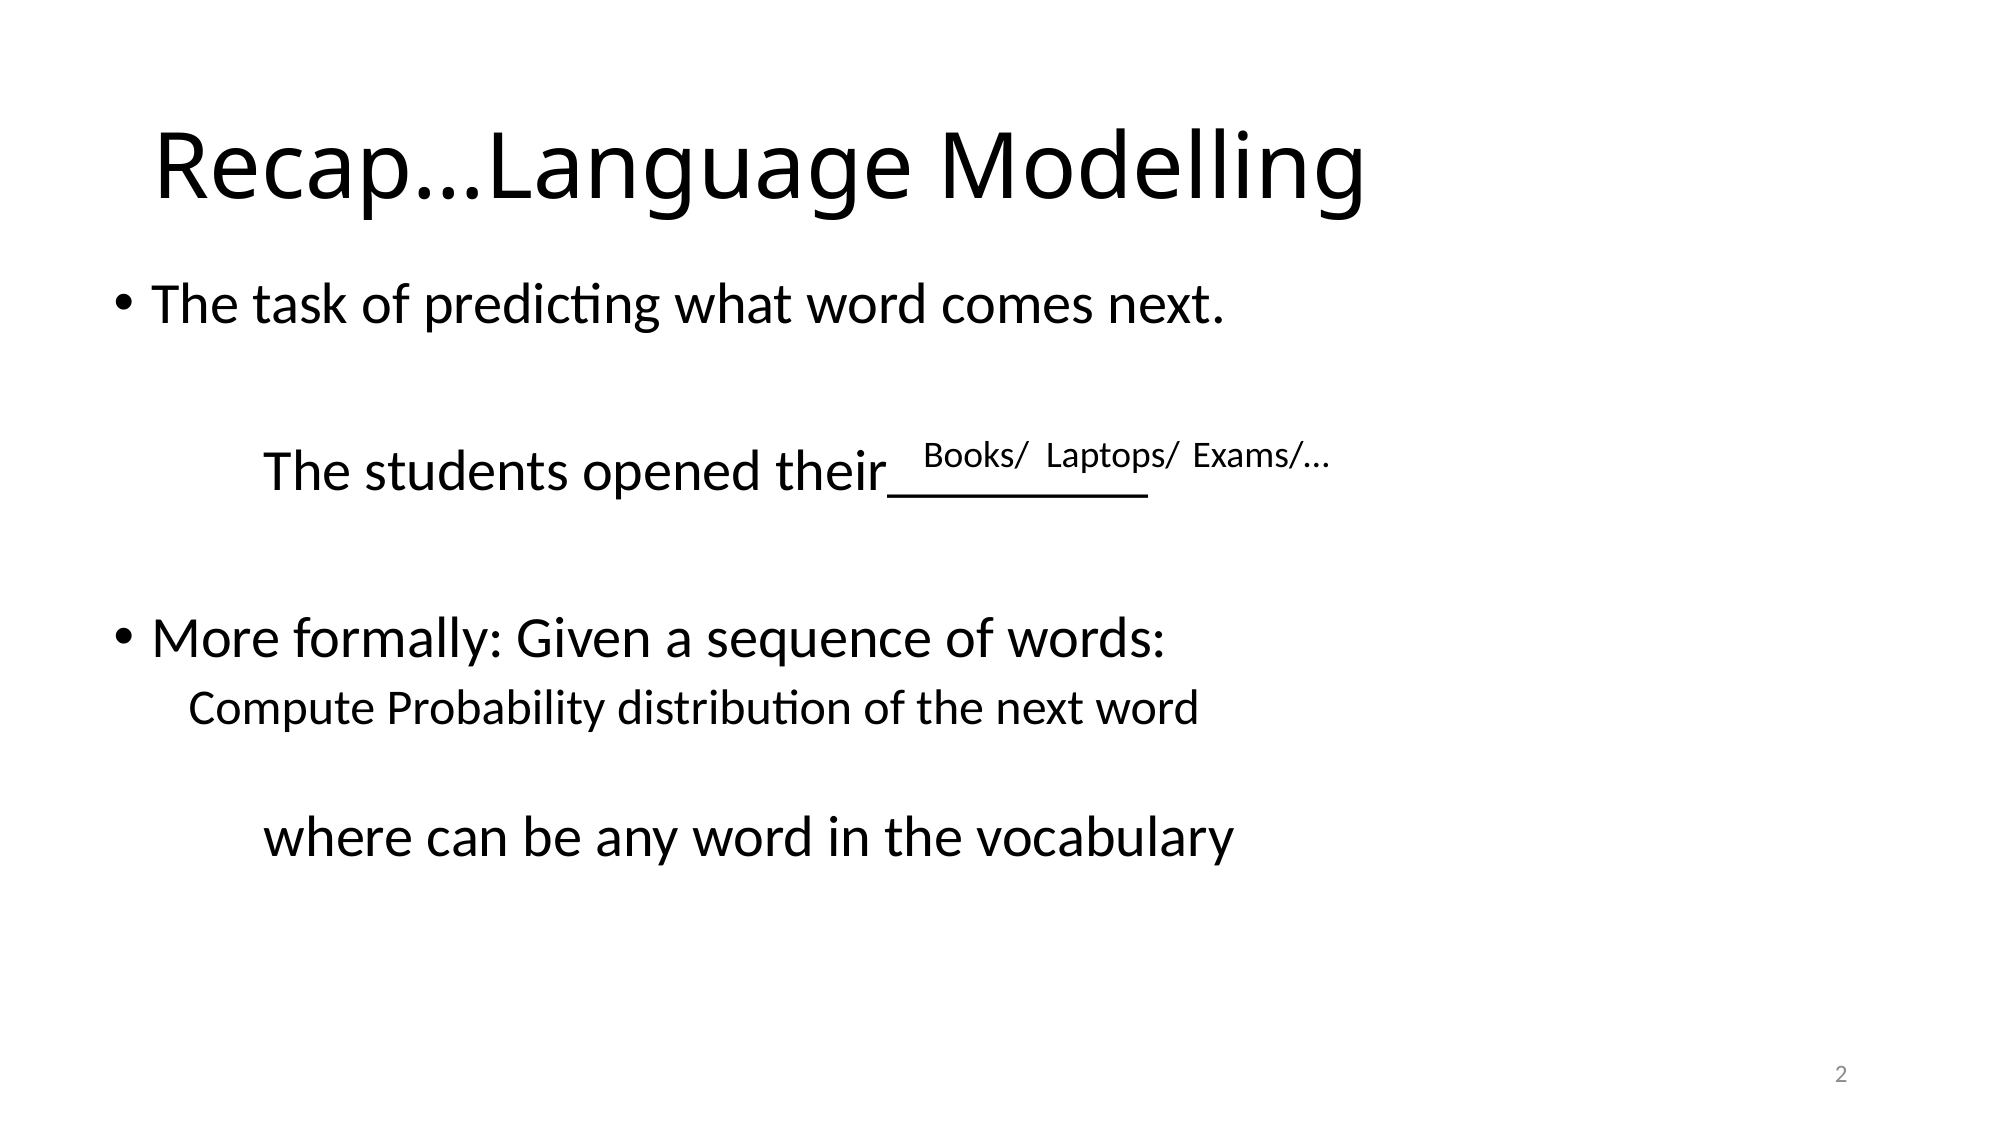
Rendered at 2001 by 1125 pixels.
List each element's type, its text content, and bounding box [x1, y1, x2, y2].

text_box Exams/… [1177, 422, 1345, 483]
slide_number 2 [1412, 1042, 1863, 1103]
text_box Laptops/ [1031, 422, 1177, 483]
title Recap…Language Modelling [137, 59, 1863, 278]
text_box Books/ [908, 422, 1031, 483]
